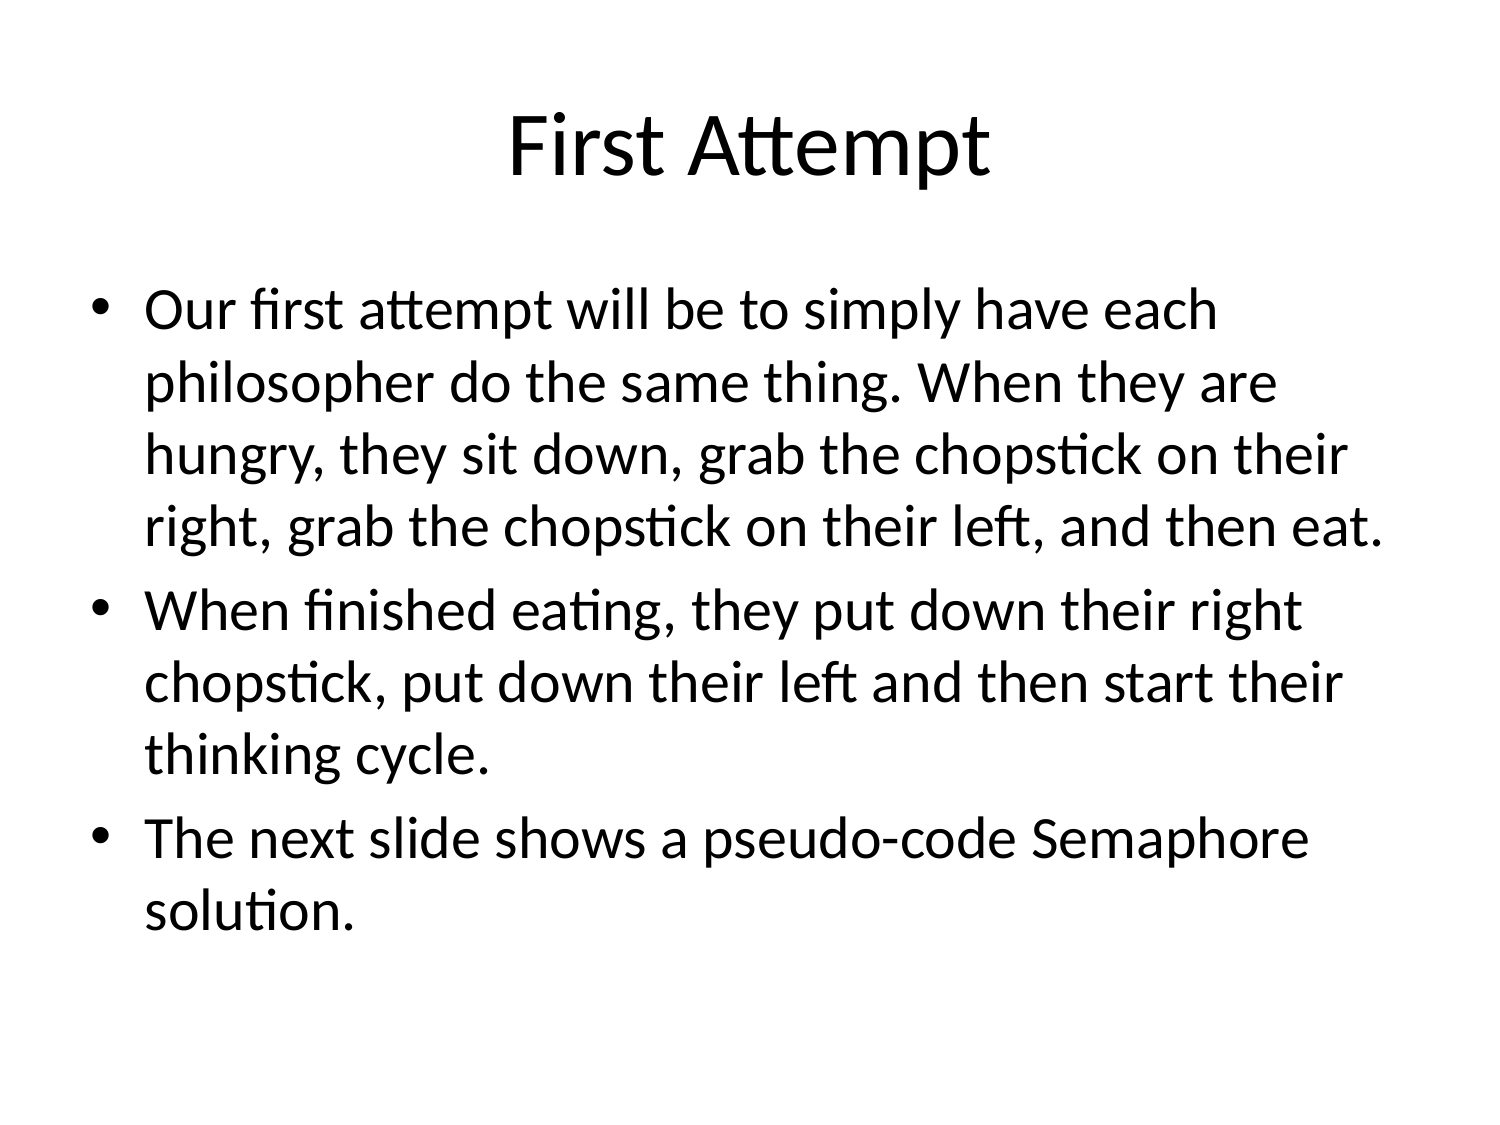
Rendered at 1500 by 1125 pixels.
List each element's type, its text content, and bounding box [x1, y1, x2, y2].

title First Attempt [75, 45, 1425, 233]
list Our first attempt will be to simply have each philosopher do the same thing. When they are hungry, they sit down, grab the chopstick on their right, grab the chopstick on their left, and then eat. When finished eating, they put down their right chopstick, put down their left and then start their thinking cycle. The next slide shows a pseudo-code Semaphore solution. [75, 262, 1425, 1005]
